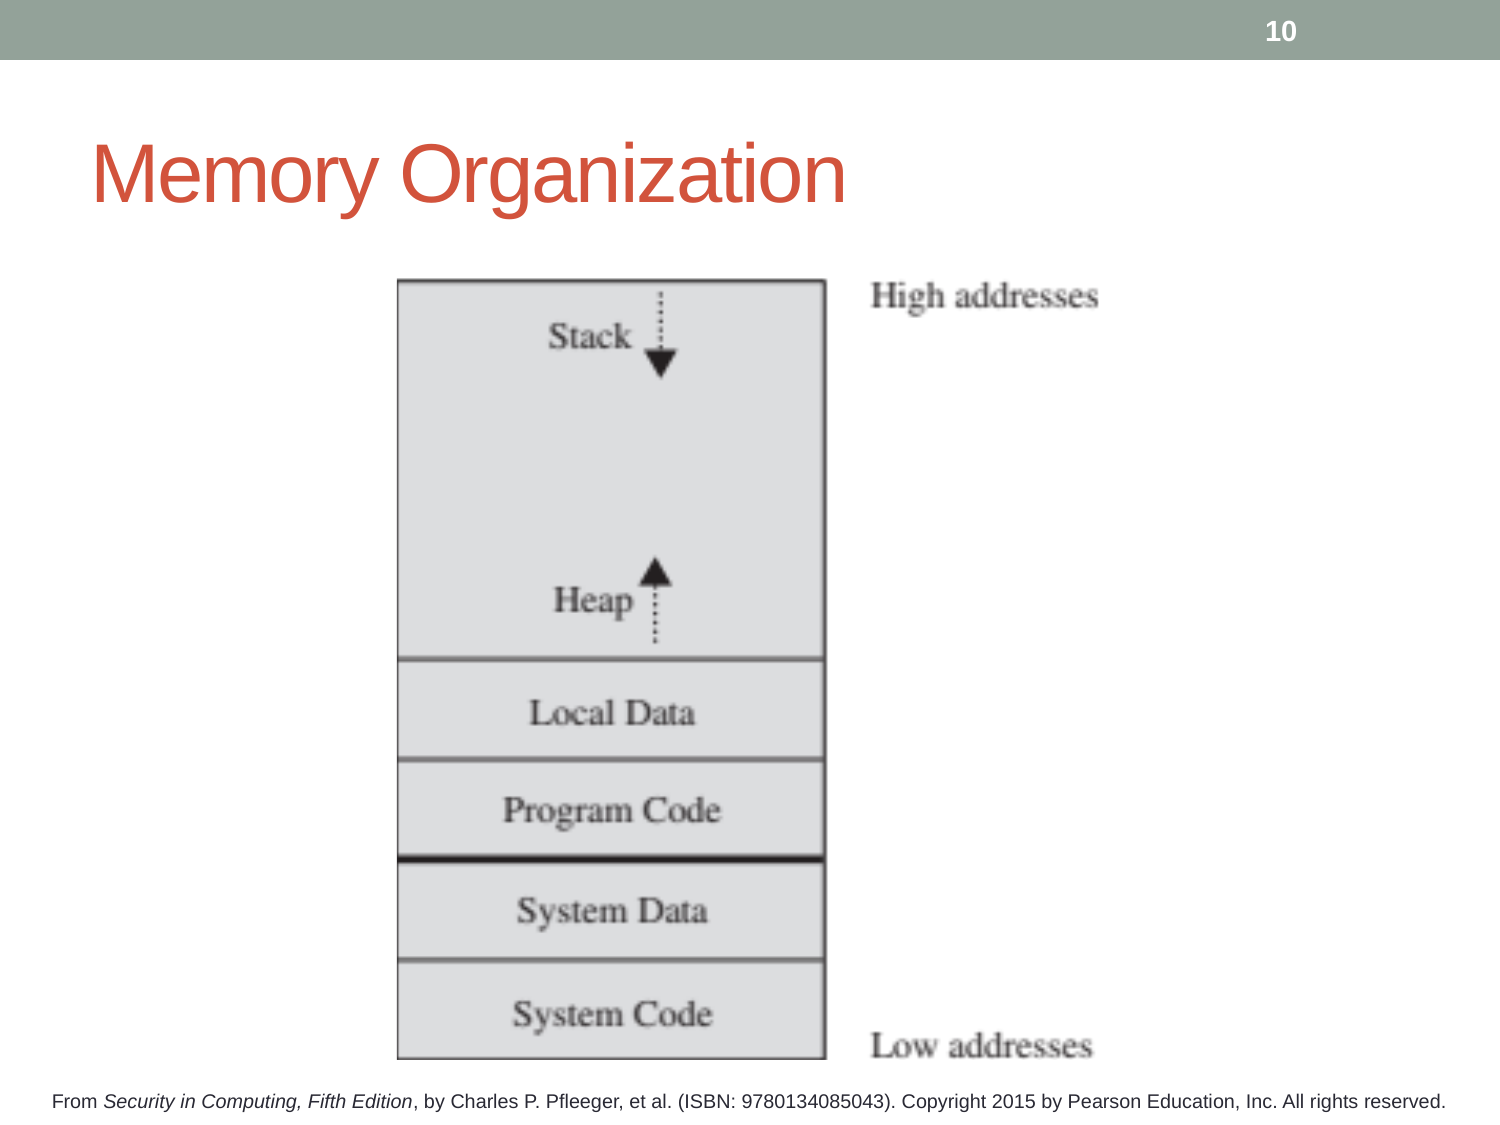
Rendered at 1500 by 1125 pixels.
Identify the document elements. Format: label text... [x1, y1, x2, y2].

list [396, 249, 1099, 1061]
slide_number 10 [1250, 3, 1425, 57]
title Memory Organization [75, 87, 1425, 250]
footer From Security in Computing, Fifth Edition, by Charles P. Pfleeger, et al. (ISBN: 9780134085043). Copyright 2015 by Pearson Education, Inc. All rights reserved. [0, 1073, 1500, 1125]
